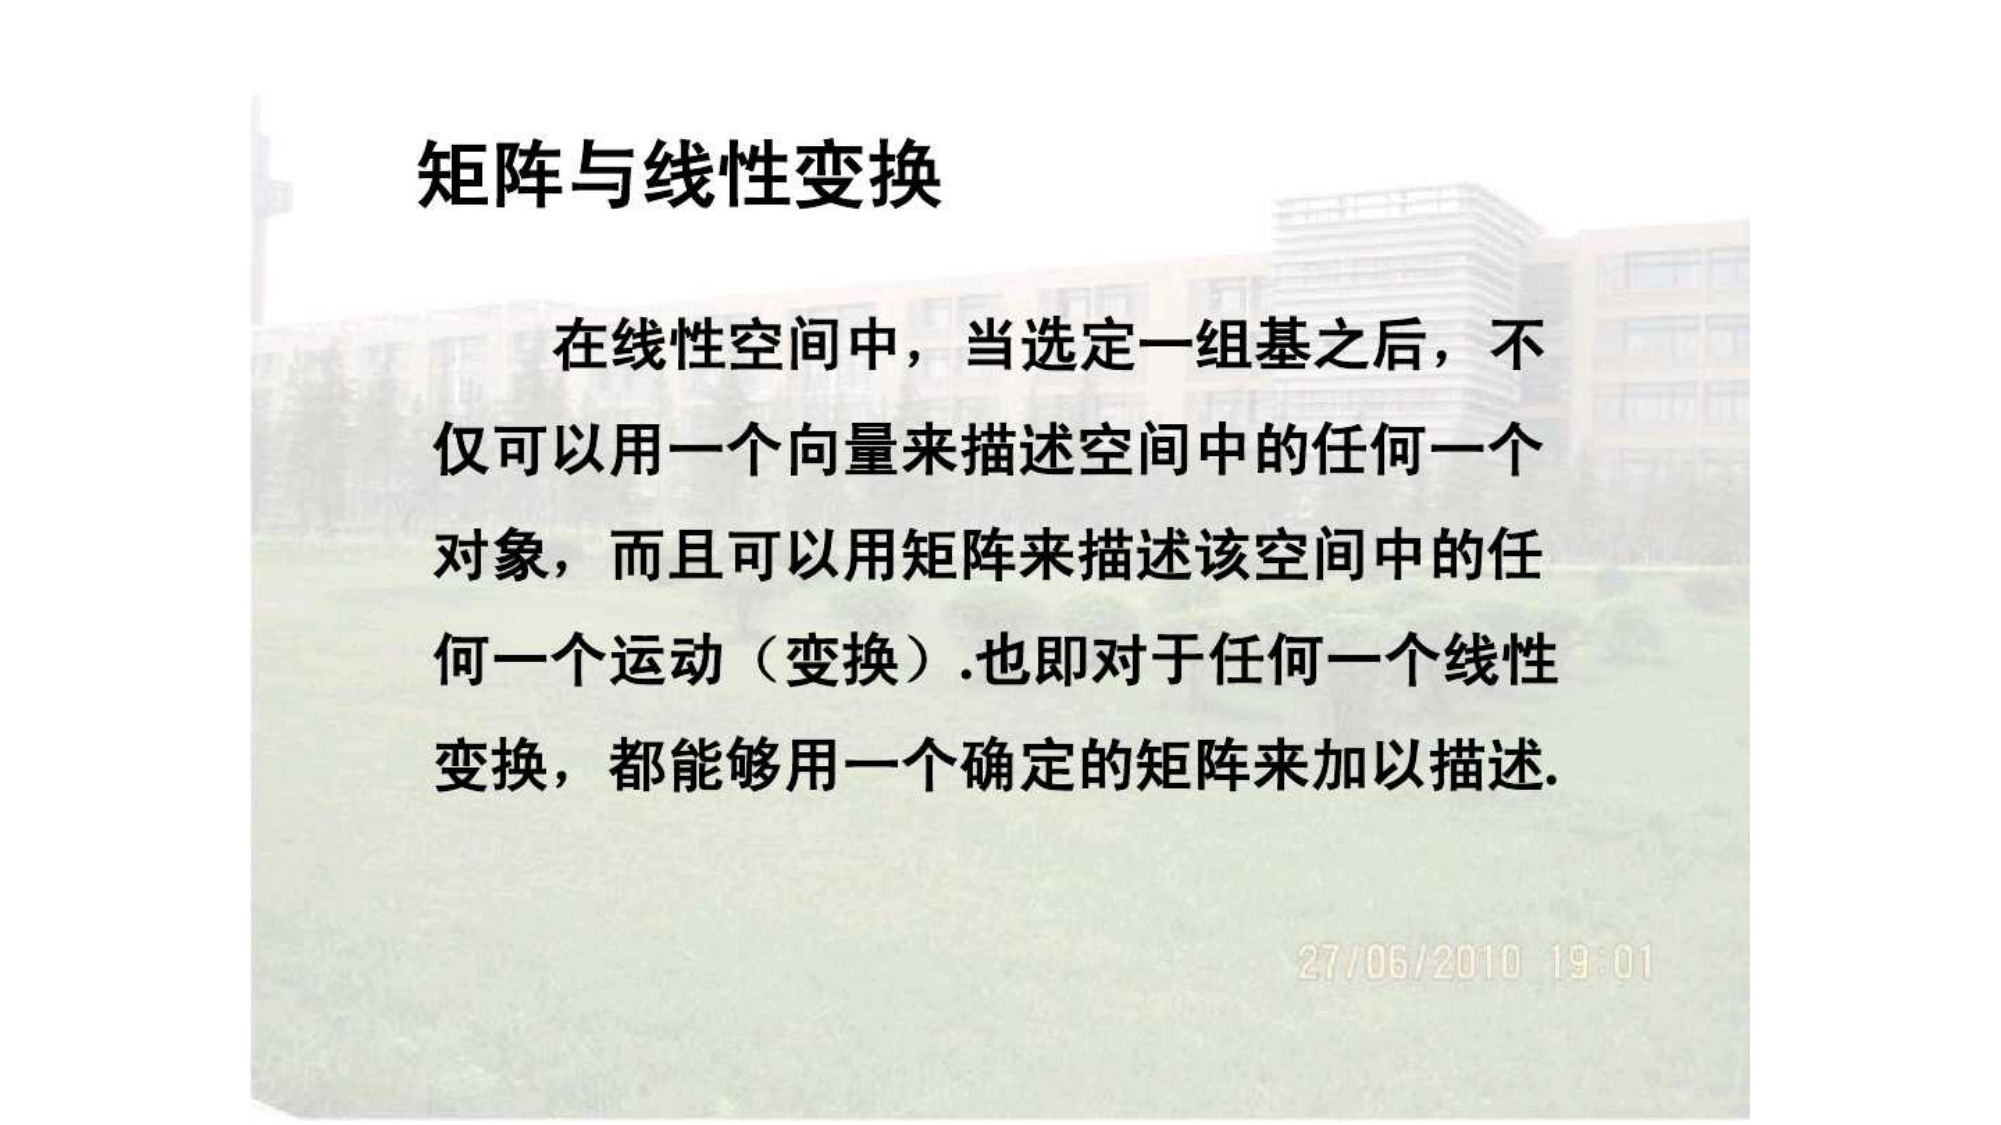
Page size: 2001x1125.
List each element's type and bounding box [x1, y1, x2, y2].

picture [249, 0, 1750, 1125]
